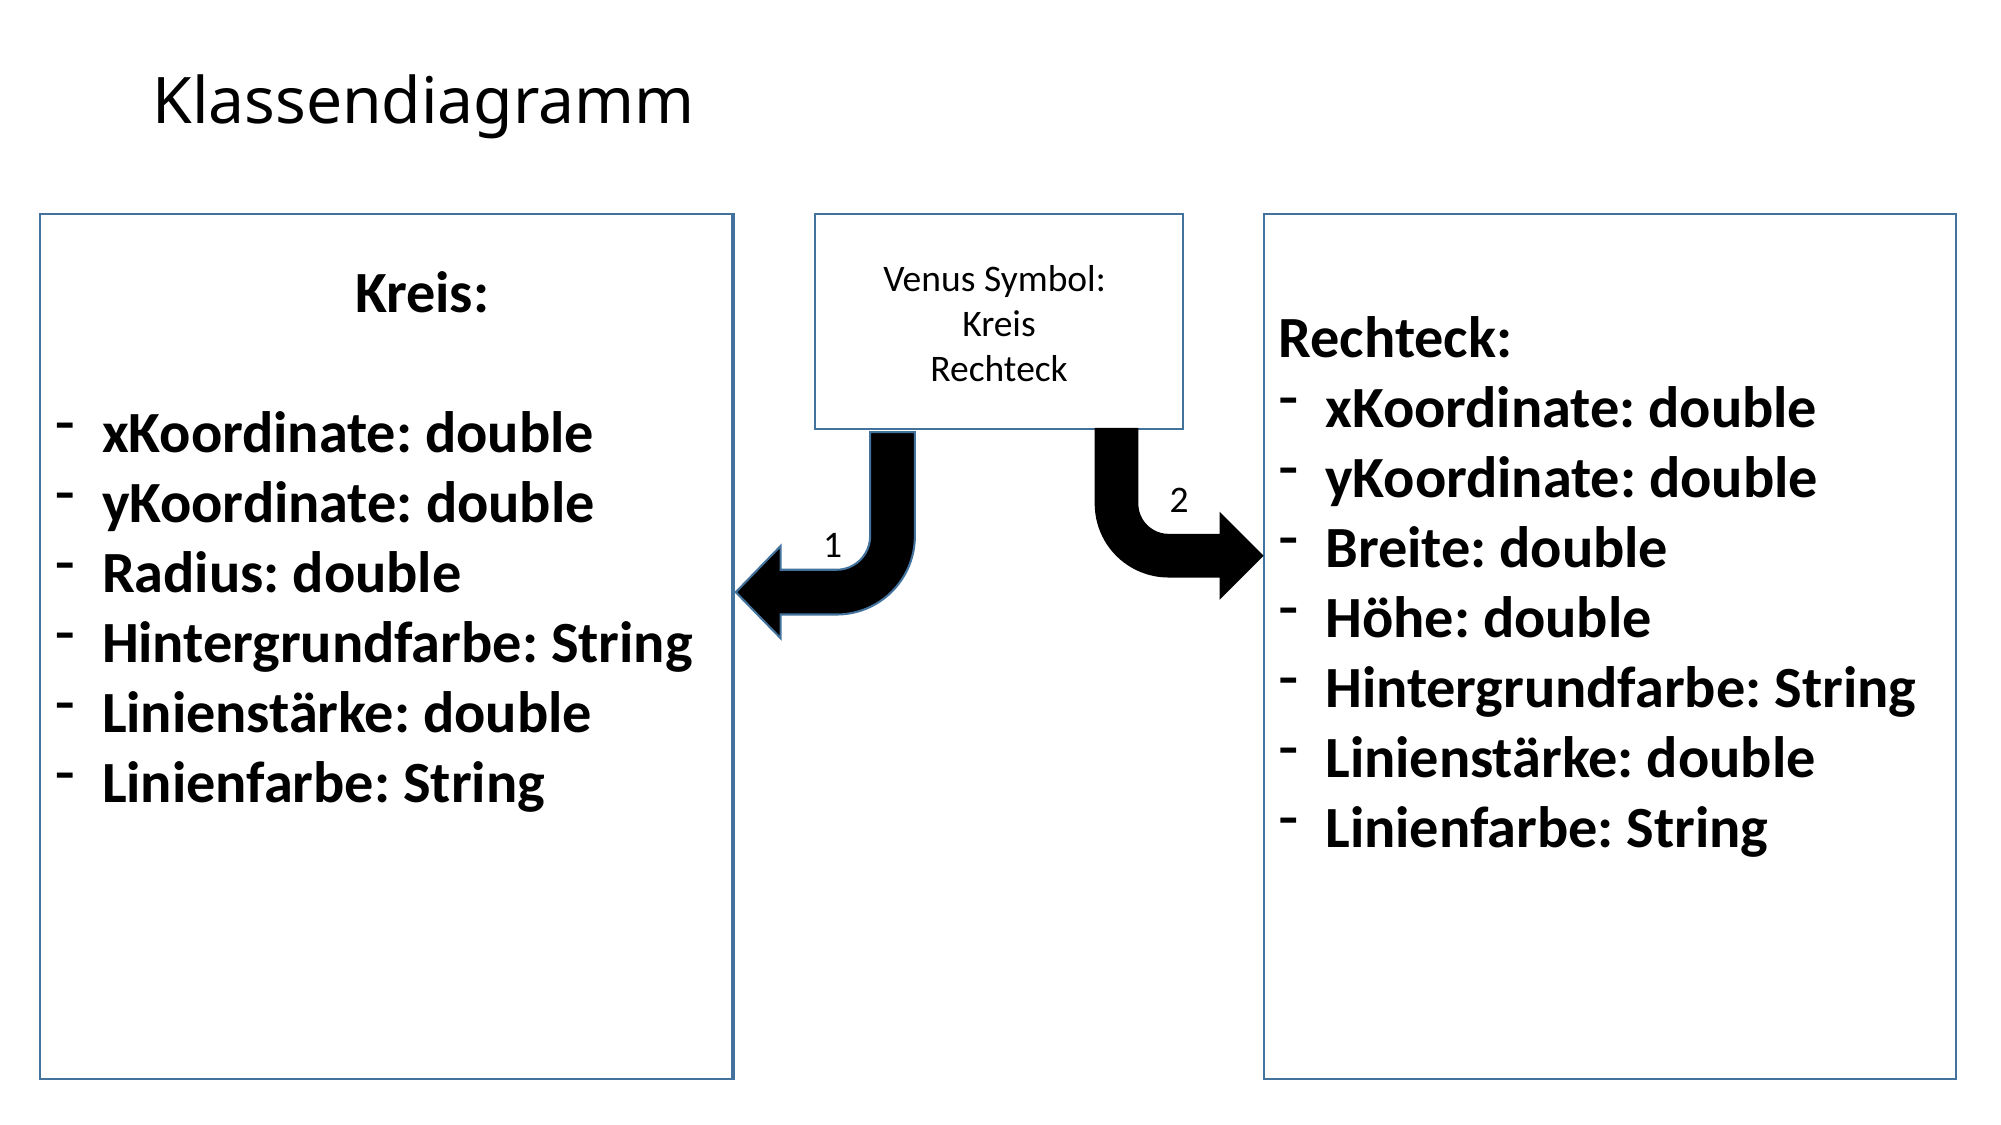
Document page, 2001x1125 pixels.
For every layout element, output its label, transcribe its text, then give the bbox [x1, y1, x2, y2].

text_box [1094, 427, 1264, 600]
text_box Rechteck: xKoordinate: double yKoordinate: double Breite: double Höhe: double Hintergrundfarbe: String Linienstärke: double Linienfarbe: String [1263, 213, 1957, 1080]
title Klassendiagramm [137, 59, 1861, 145]
text_box [734, 431, 916, 641]
text_box Venus Symbol: Kreis Rechteck [814, 213, 1184, 430]
text_box 1 [808, 513, 880, 573]
text_box 2 [1154, 468, 1196, 528]
text_box Kreis: xKoordinate: double yKoordinate: double Radius: double Hintergrundfarbe: String Linienstärke: double Linienfarbe: String [39, 213, 733, 1080]
